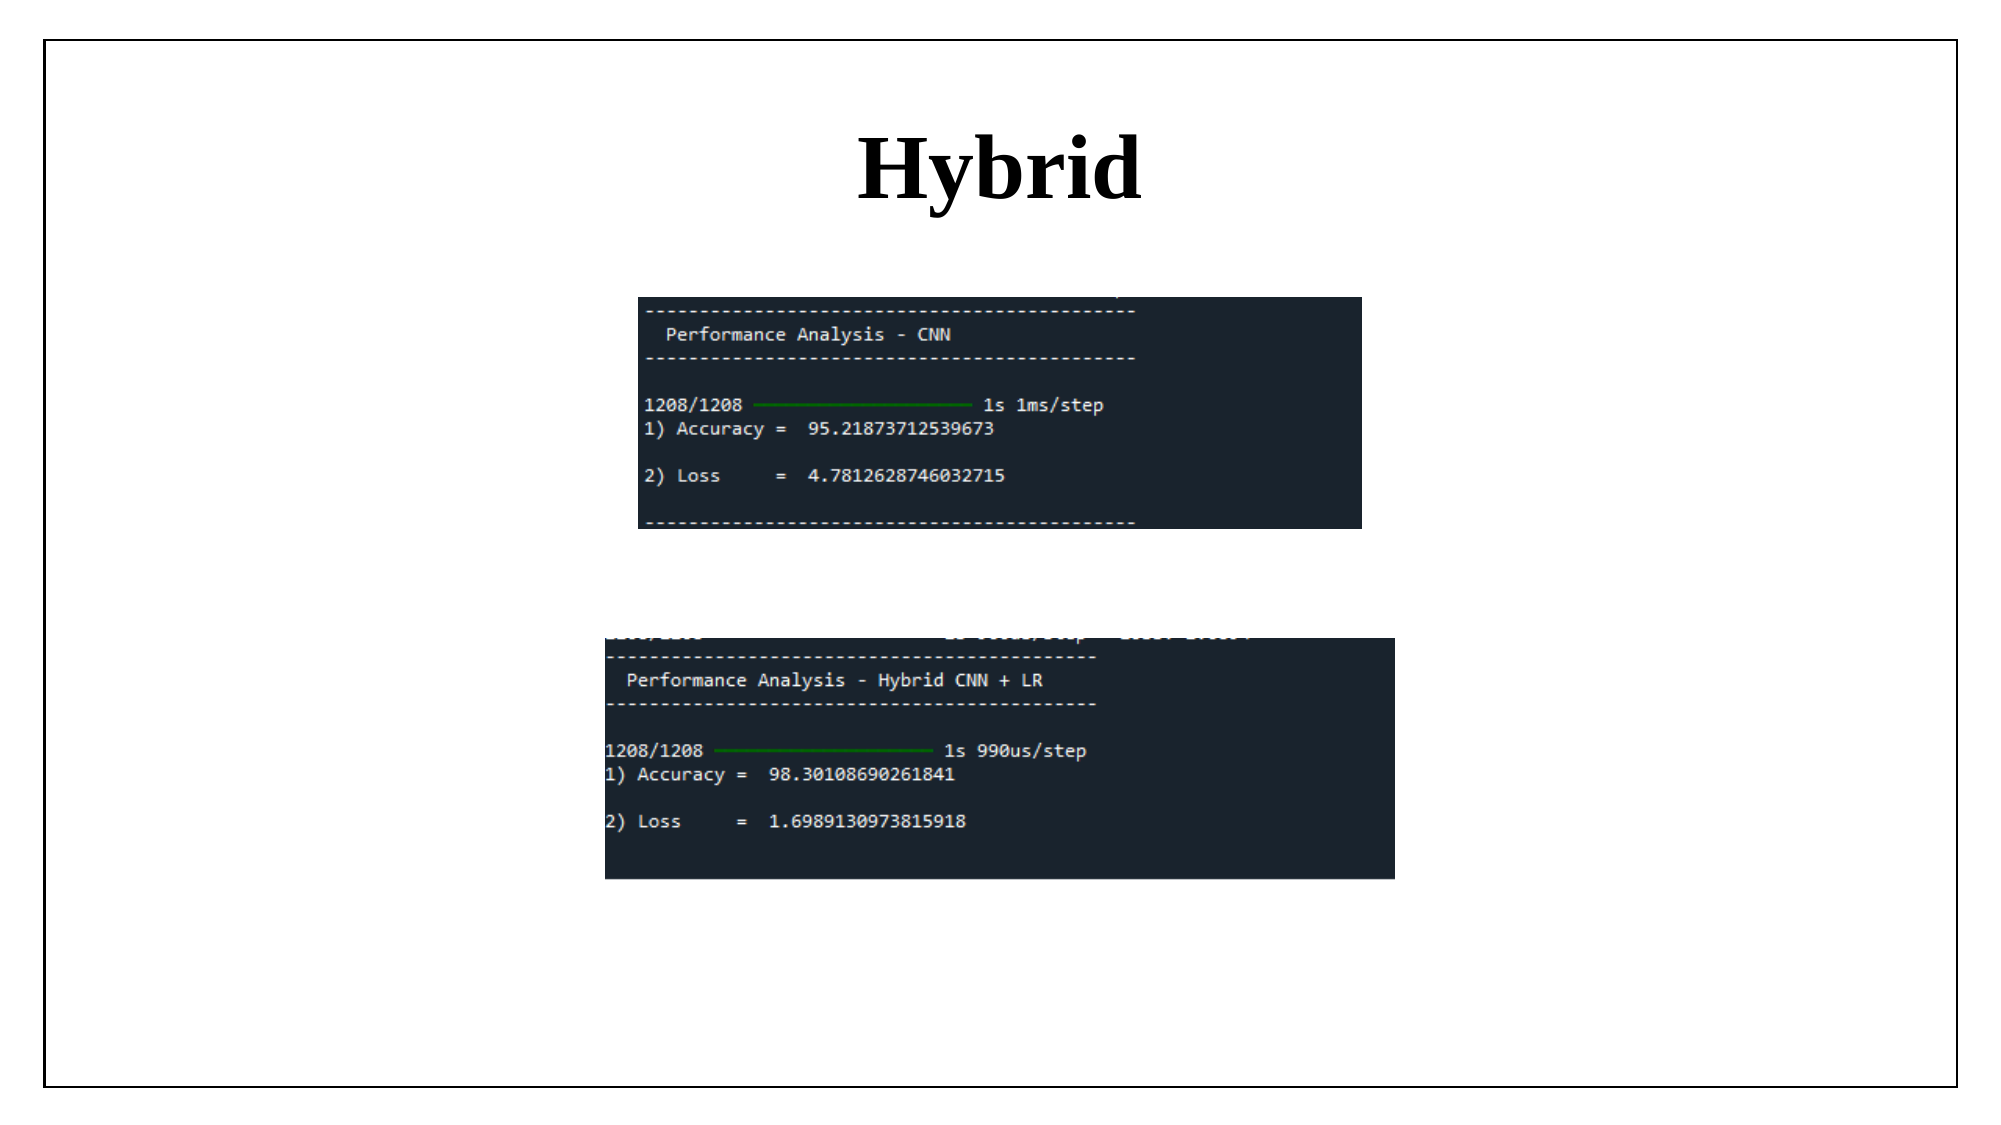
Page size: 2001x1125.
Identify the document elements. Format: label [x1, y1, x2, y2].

picture [638, 297, 1362, 529]
text_box [43, 39, 1958, 1088]
picture [605, 638, 1395, 881]
